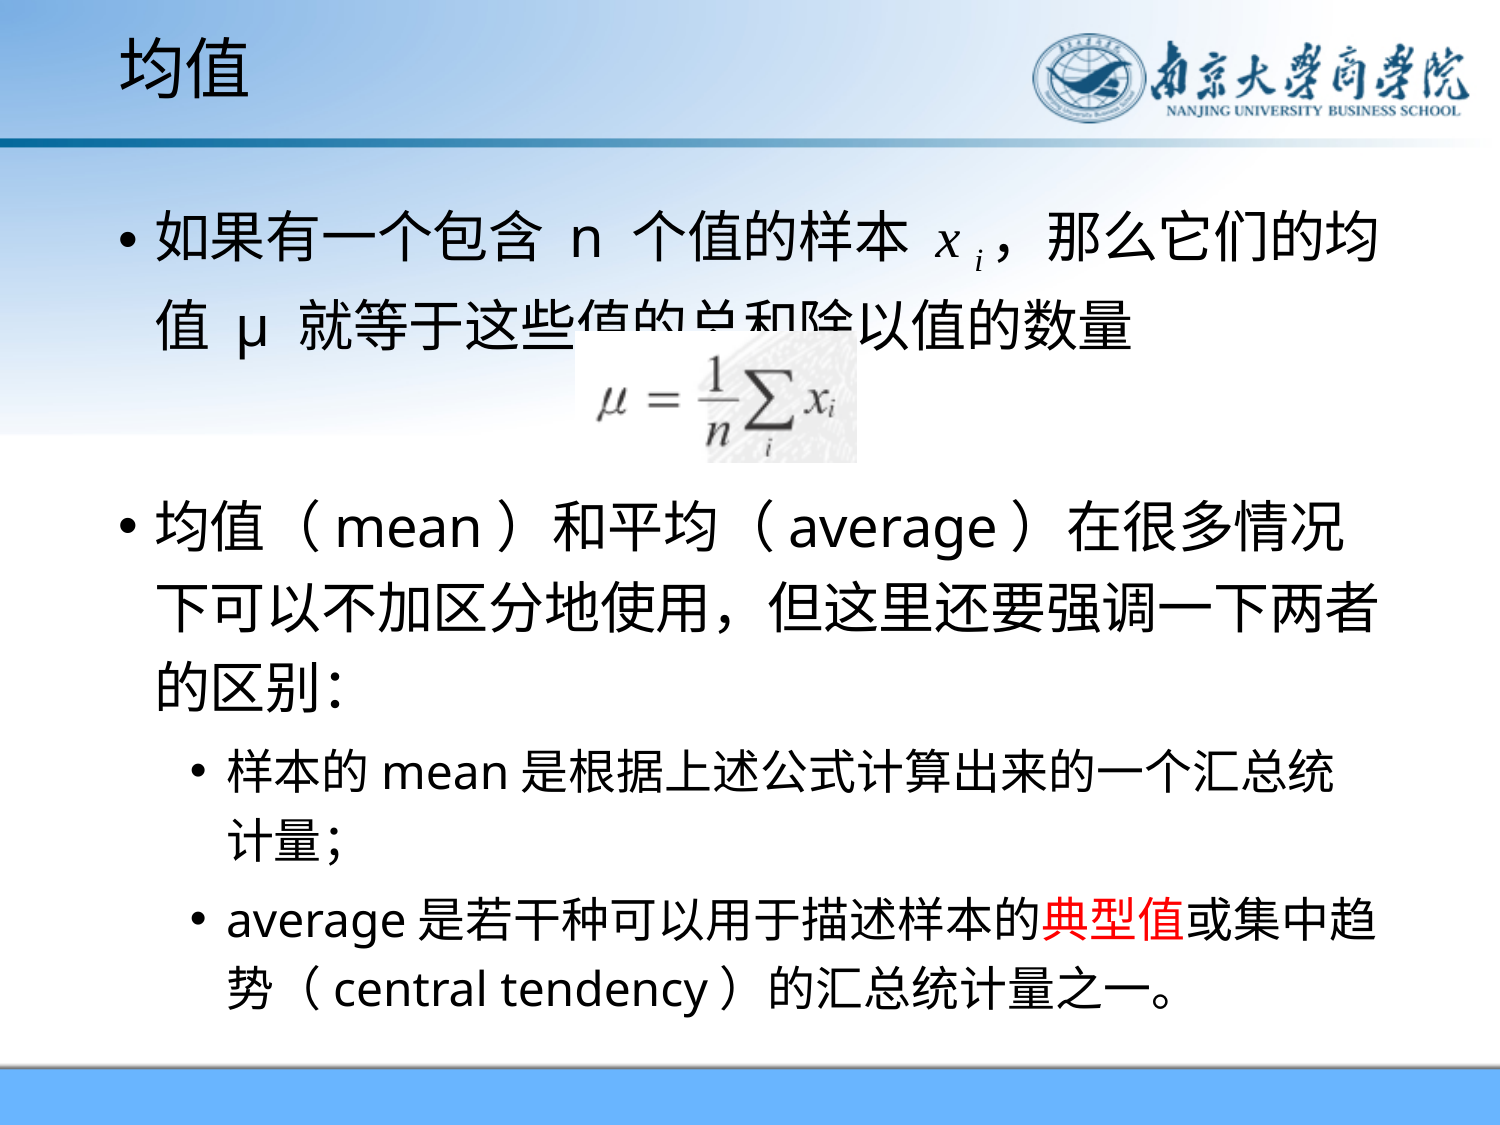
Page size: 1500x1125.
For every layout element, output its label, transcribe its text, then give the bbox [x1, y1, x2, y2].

list 如果有一个包含 n 个值的样本 x i，那么它们的均值 μ 就等于这些值的总和除以值的数量 均值（mean）和平均（average）在很多情况下可以不加区分地使用，但这里还要强调一下两者的区别： 样本的mean是根据上述公式计算出来的一个汇总统计量； average是若干种可以用于描述样本的典型值或集中趋势（central tendency）的汇总统计量之一。 [103, 178, 1397, 1027]
title 均值 [103, 0, 1048, 145]
picture [0, 0, 1500, 1125]
